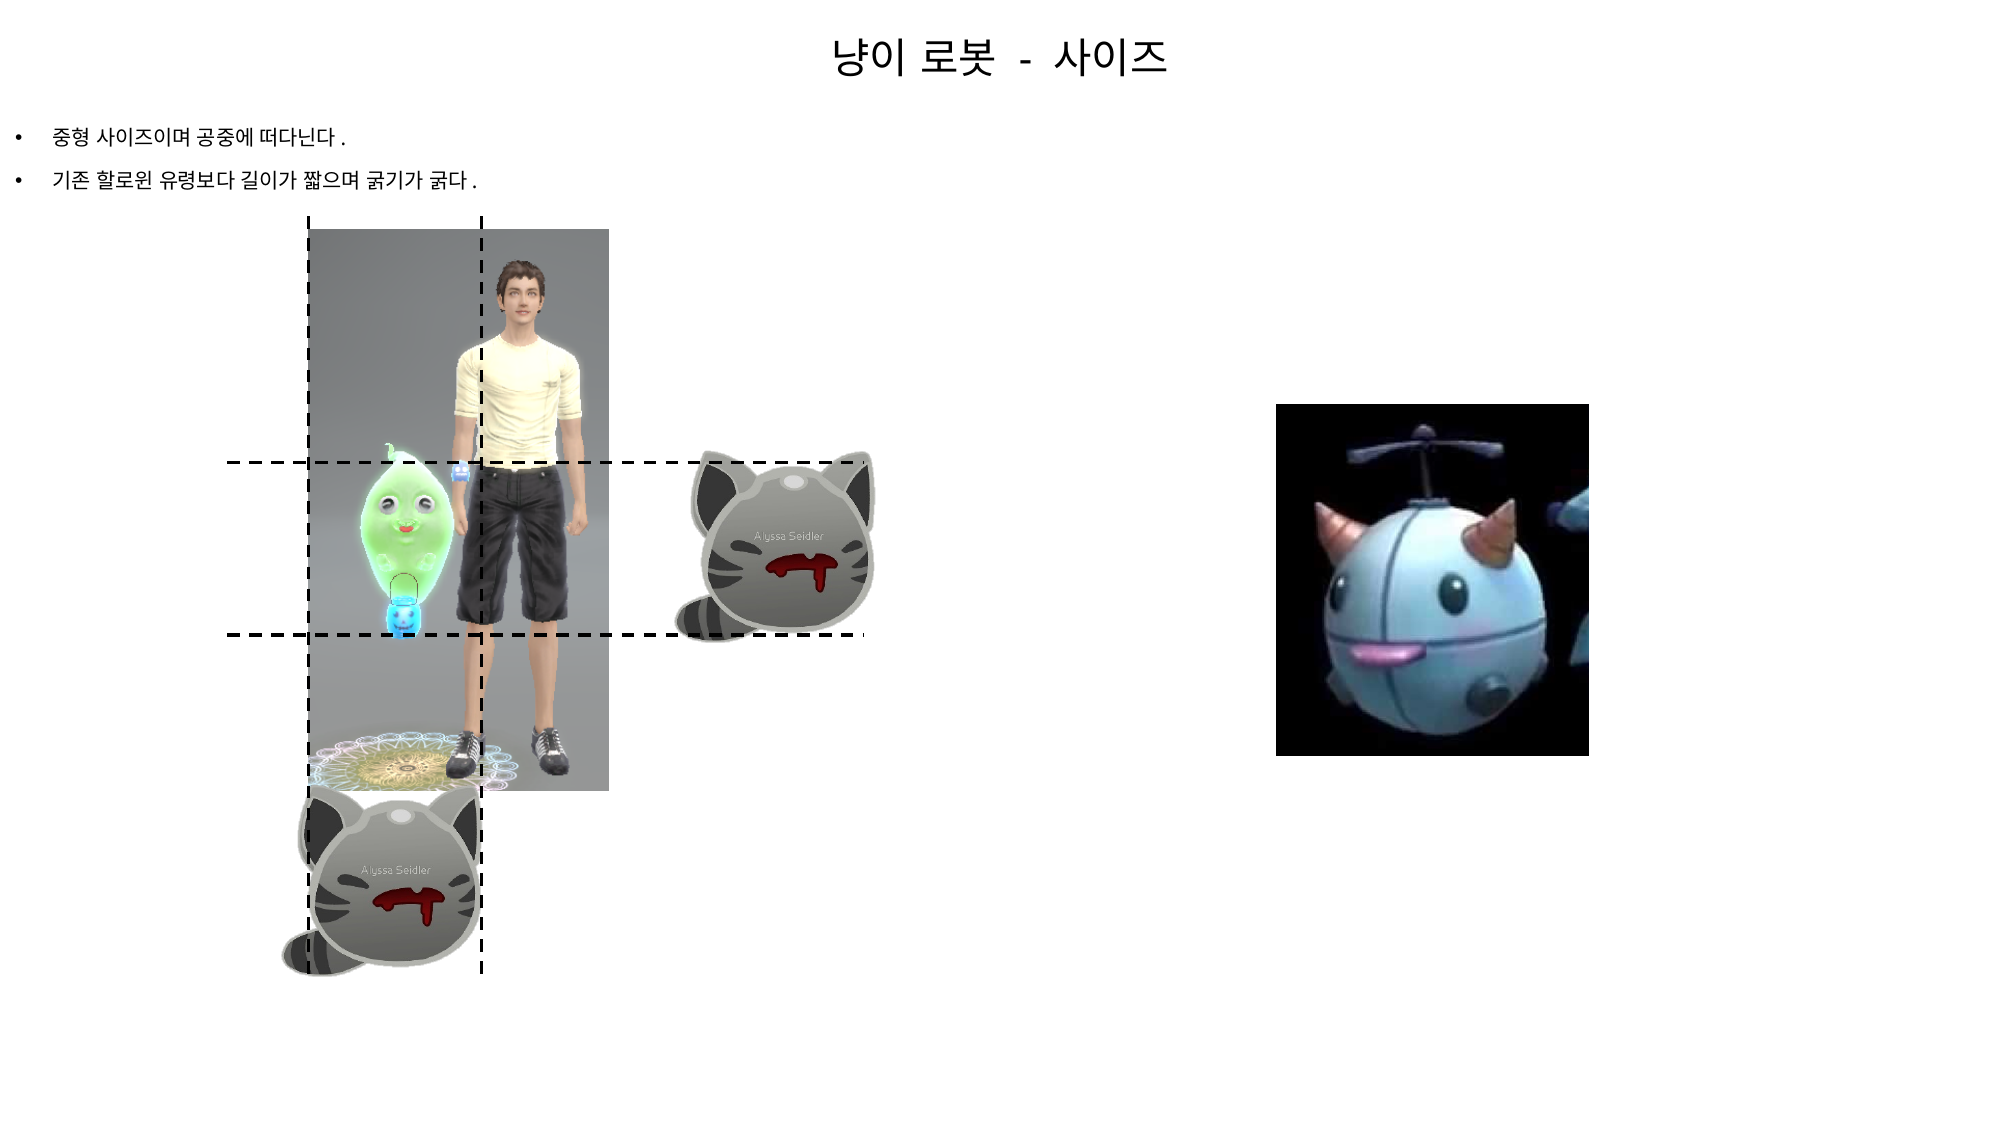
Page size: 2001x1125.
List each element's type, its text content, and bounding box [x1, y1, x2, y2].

text_box 냥이 로봇 - 사이즈 [0, 0, 2000, 120]
text_box 중형 사이즈이며 공중에 떠다닌다. 기존 할로윈 유령보다 길이가 짧으며 굵기가 굵다. [0, 120, 2000, 230]
picture [309, 463, 481, 634]
picture [482, 463, 609, 634]
picture [646, 393, 928, 675]
picture [482, 229, 609, 462]
picture [309, 229, 481, 462]
picture [1276, 404, 1589, 756]
picture [253, 636, 609, 1009]
